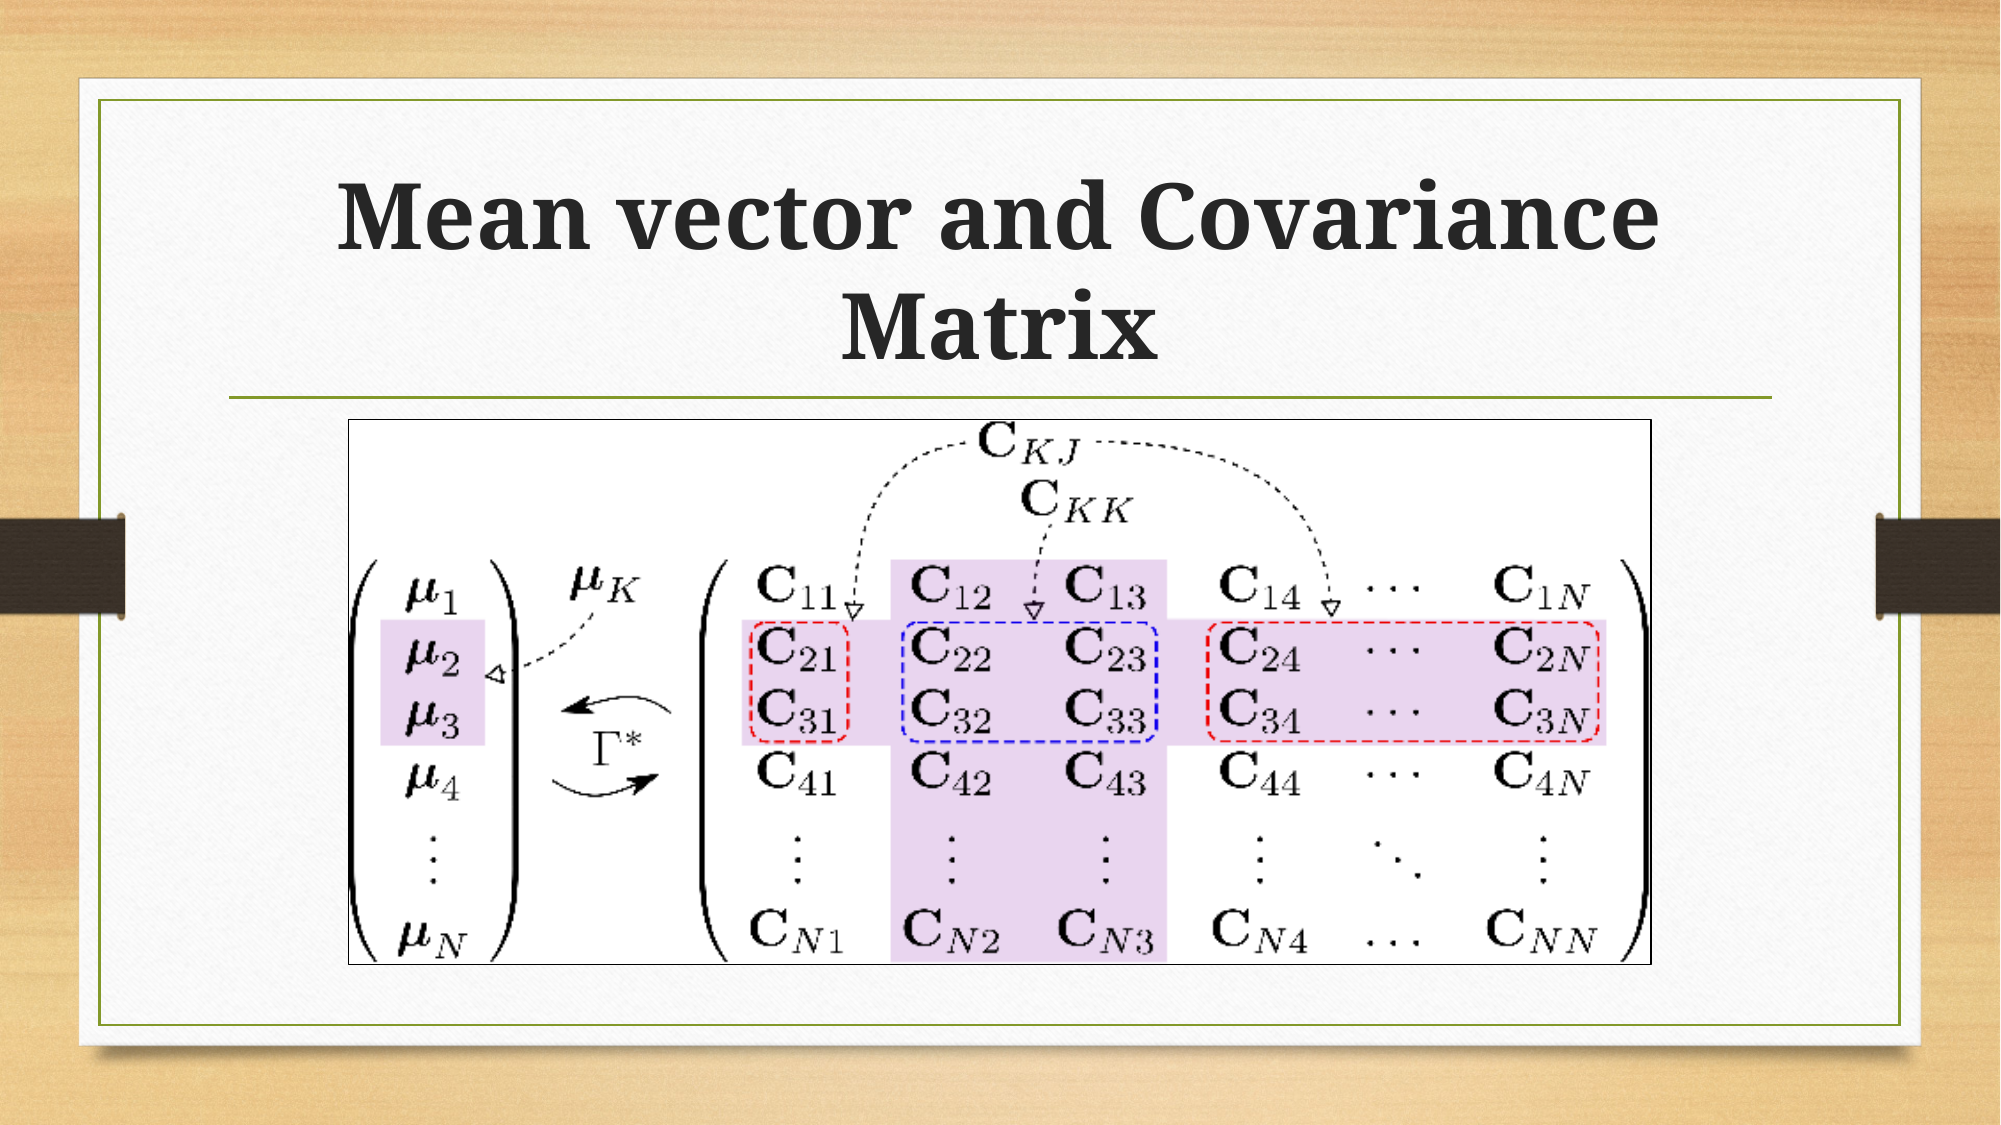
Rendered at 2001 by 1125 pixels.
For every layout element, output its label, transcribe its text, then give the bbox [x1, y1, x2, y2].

picture [0, 0, 2001, 1125]
title Mean vector and Covariance Matrix [212, 161, 1788, 375]
